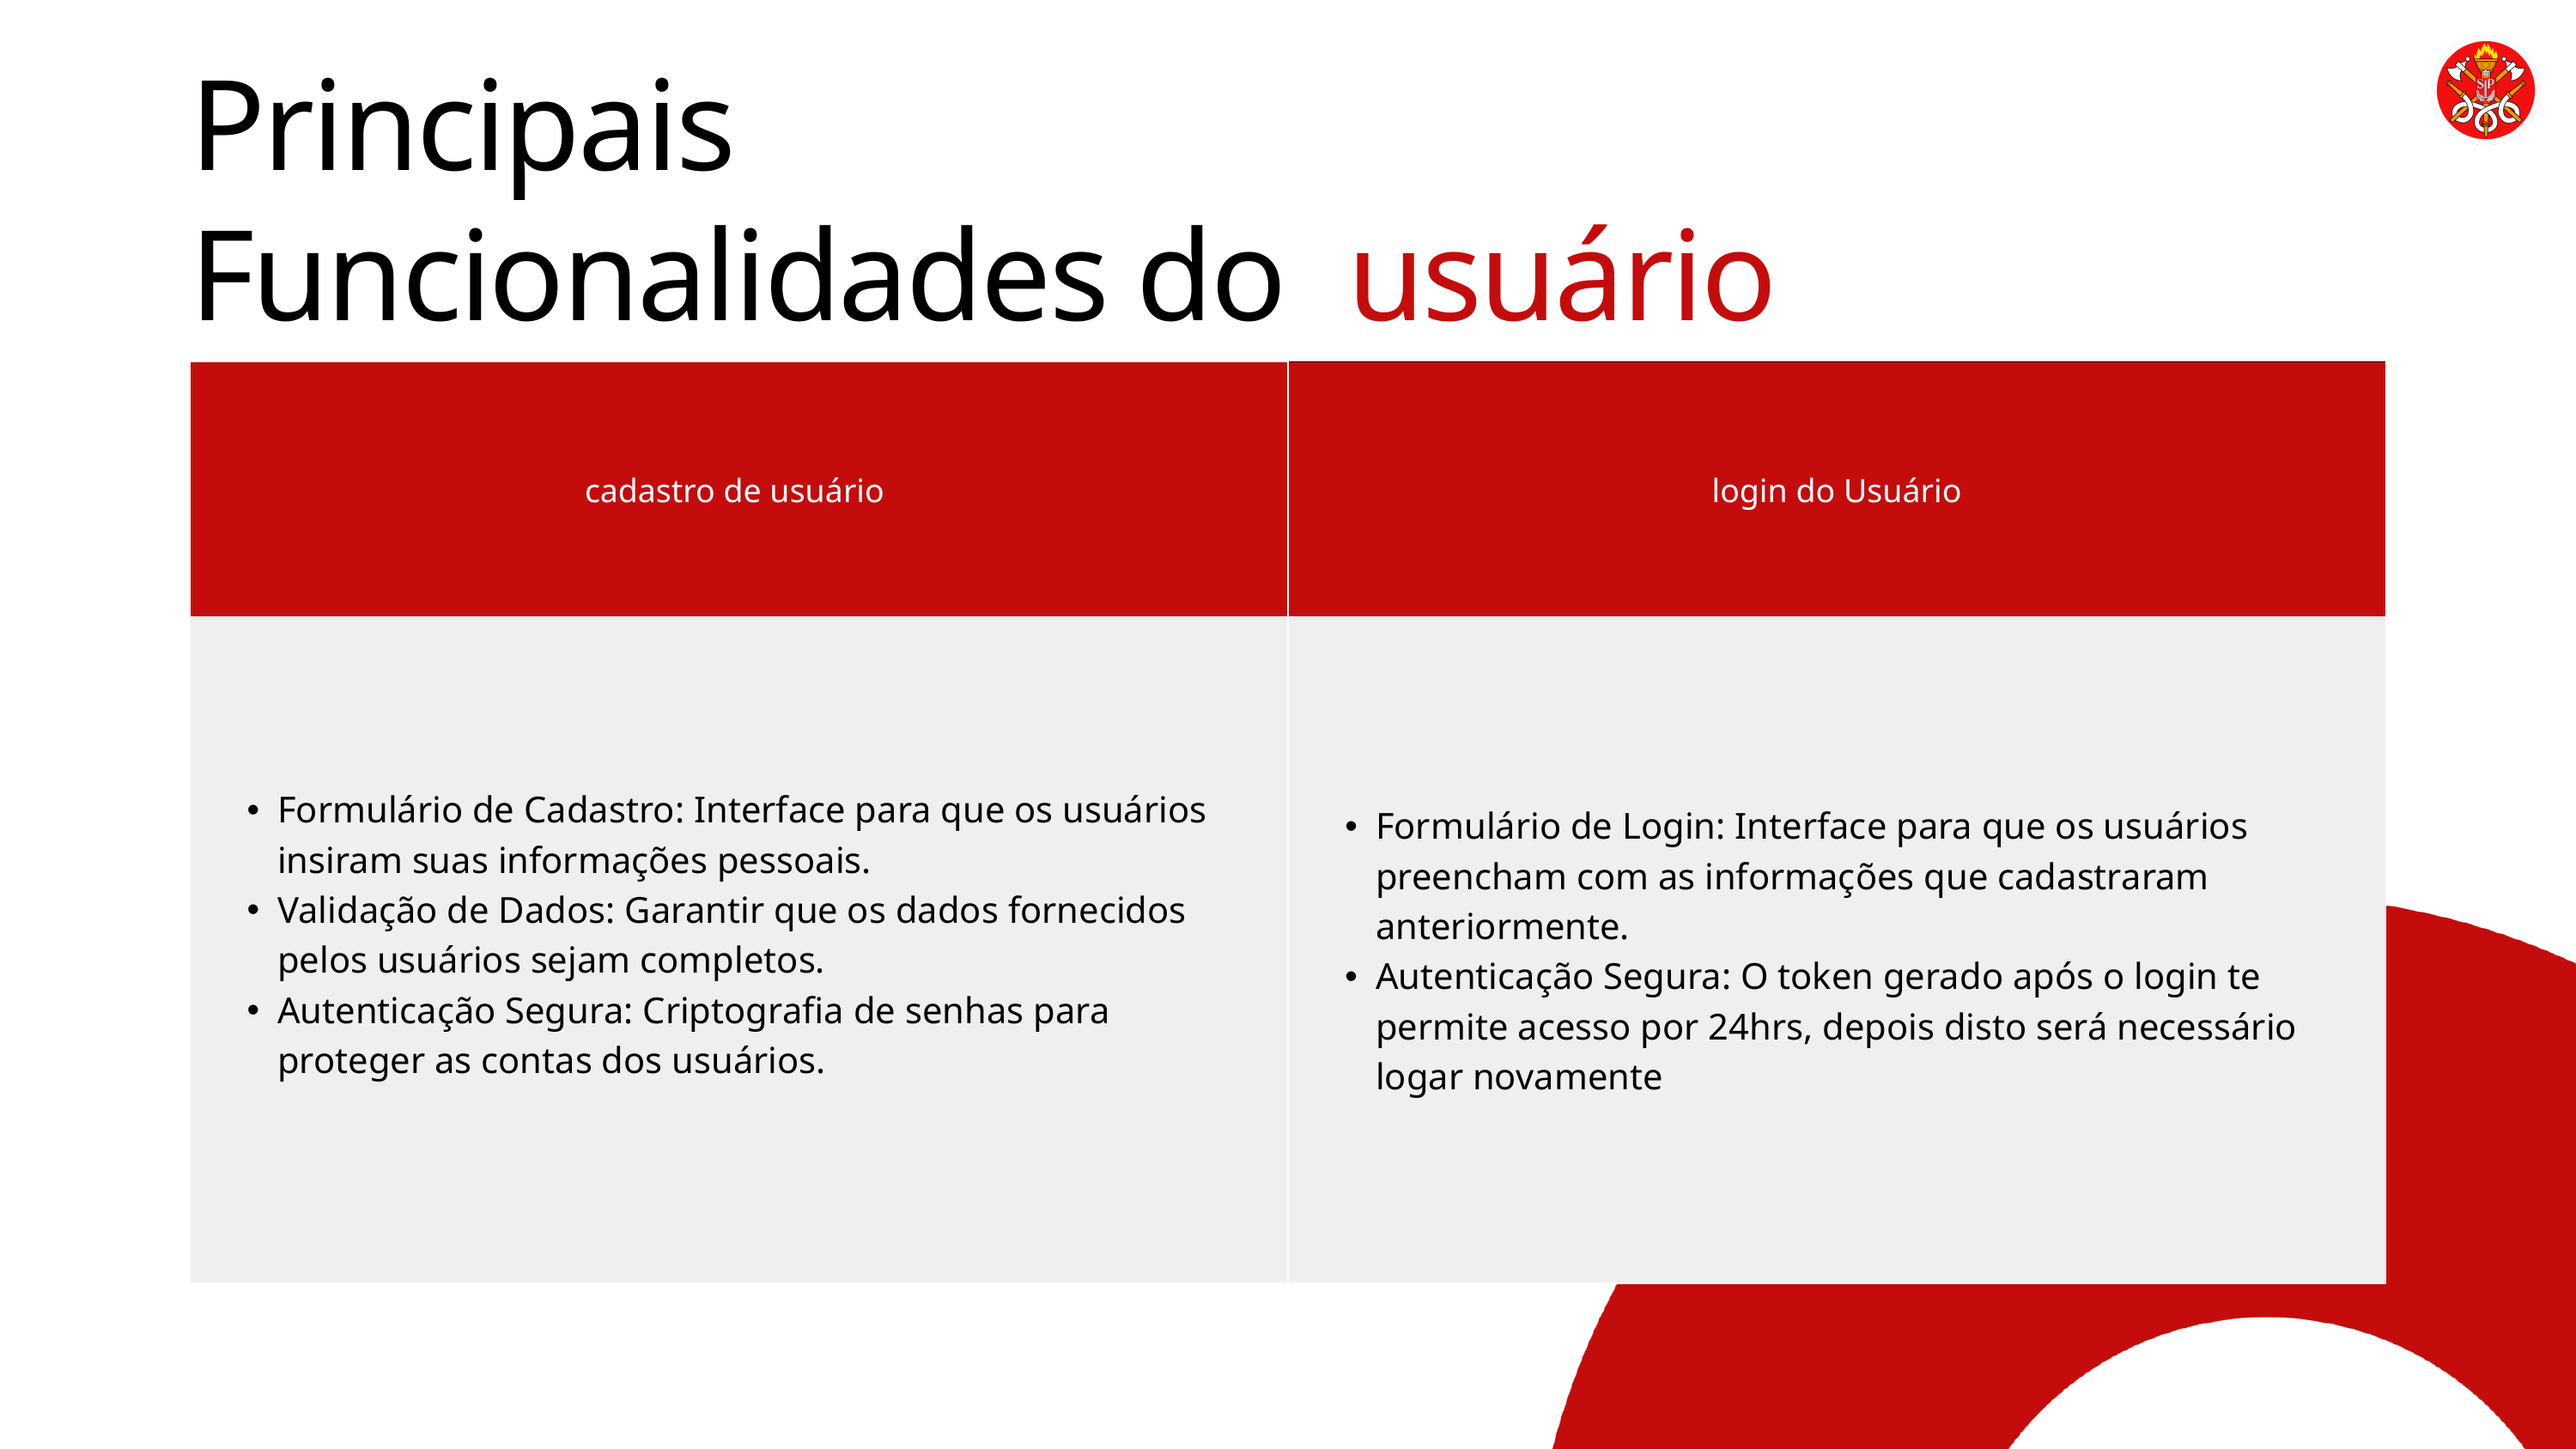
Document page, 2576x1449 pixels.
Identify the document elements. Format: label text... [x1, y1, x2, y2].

table_cell Formulário de Login: Interface para que os usuários preencham com as informações que cadastraram anteriormente. Autenticação Segura: O token gerado após o login te permite acesso por 24hrs, depois disto será necessário logar novamente [1289, 617, 2385, 1282]
table_header login do Usuário [1289, 362, 2385, 616]
text_box [1528, 895, 2576, 1449]
table_header cadastro de usuário [191, 362, 1287, 616]
text_box Principais Funcionalidades do usuário [190, 0, 2269, 346]
text_box [2431, 35, 2541, 145]
table_cell Formulário de Cadastro: Interface para que os usuários insiram suas informações pessoais. Validação de Dados: Garantir que os dados fornecidos pelos usuários sejam completos. Autenticação Segura: Criptografia de senhas para proteger as contas dos usuários. [191, 617, 1287, 1282]
